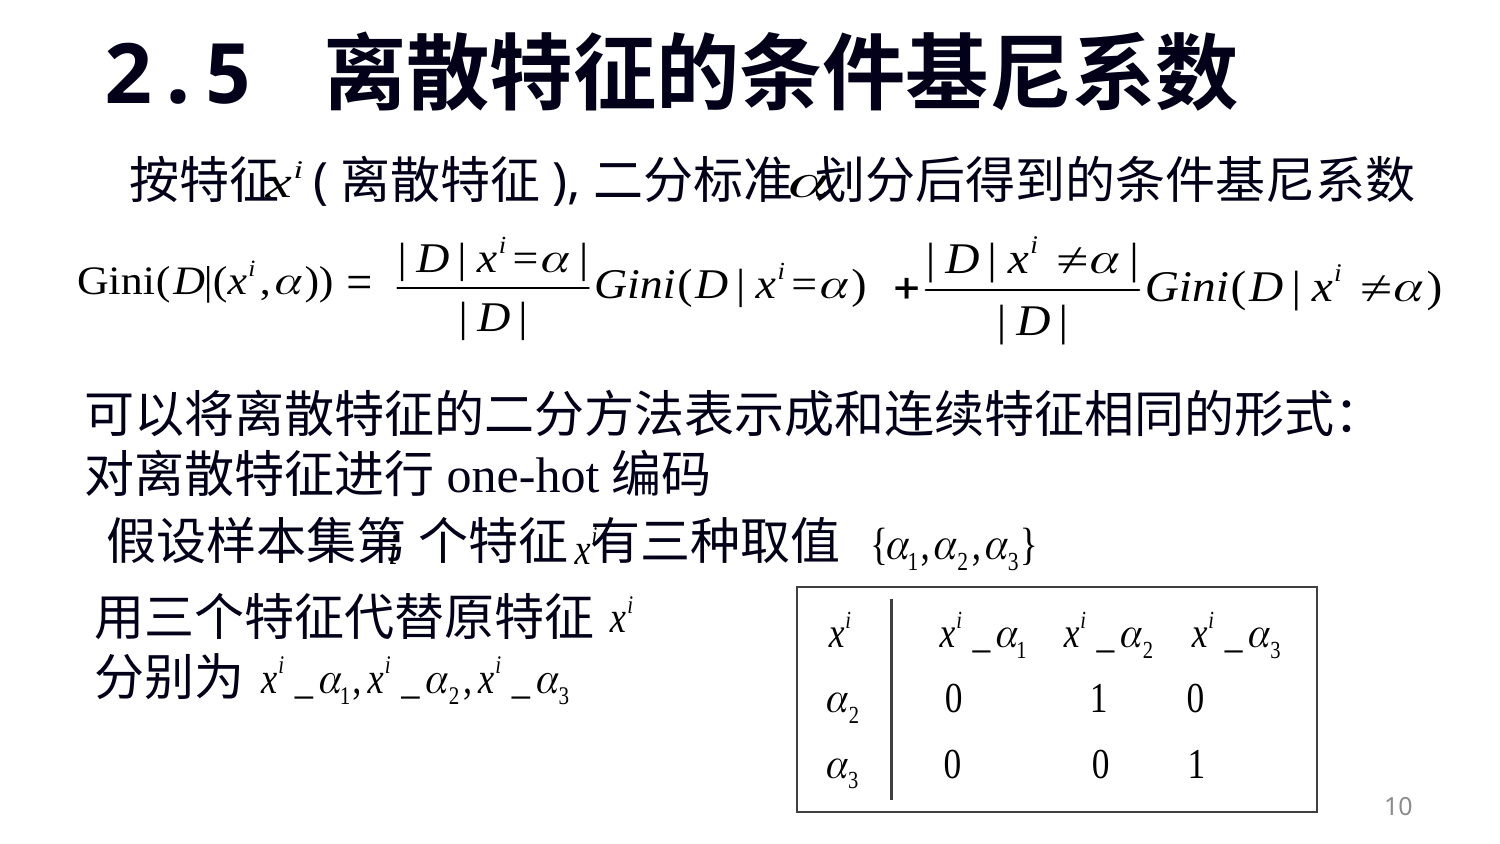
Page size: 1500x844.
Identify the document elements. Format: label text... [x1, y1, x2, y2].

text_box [772, 598, 891, 799]
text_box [892, 598, 1308, 799]
text_box 假设样本集第 个特征 有三种取值 [92, 502, 856, 577]
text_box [567, 516, 604, 576]
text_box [602, 585, 640, 644]
text_box [796, 586, 1318, 813]
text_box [76, 141, 1457, 346]
text_box 用三个特征代替原特征 分别为 [79, 577, 610, 713]
text_box 可以将离散特征的二分方法表示成和连续特征相同的形式： 对离散特征进行one-hot编码 [69, 374, 1400, 510]
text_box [868, 513, 1043, 582]
title 2.5 离散特征的条件基尼系数 [88, 32, 1439, 139]
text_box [383, 527, 405, 576]
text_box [253, 645, 576, 716]
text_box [253, 150, 313, 209]
